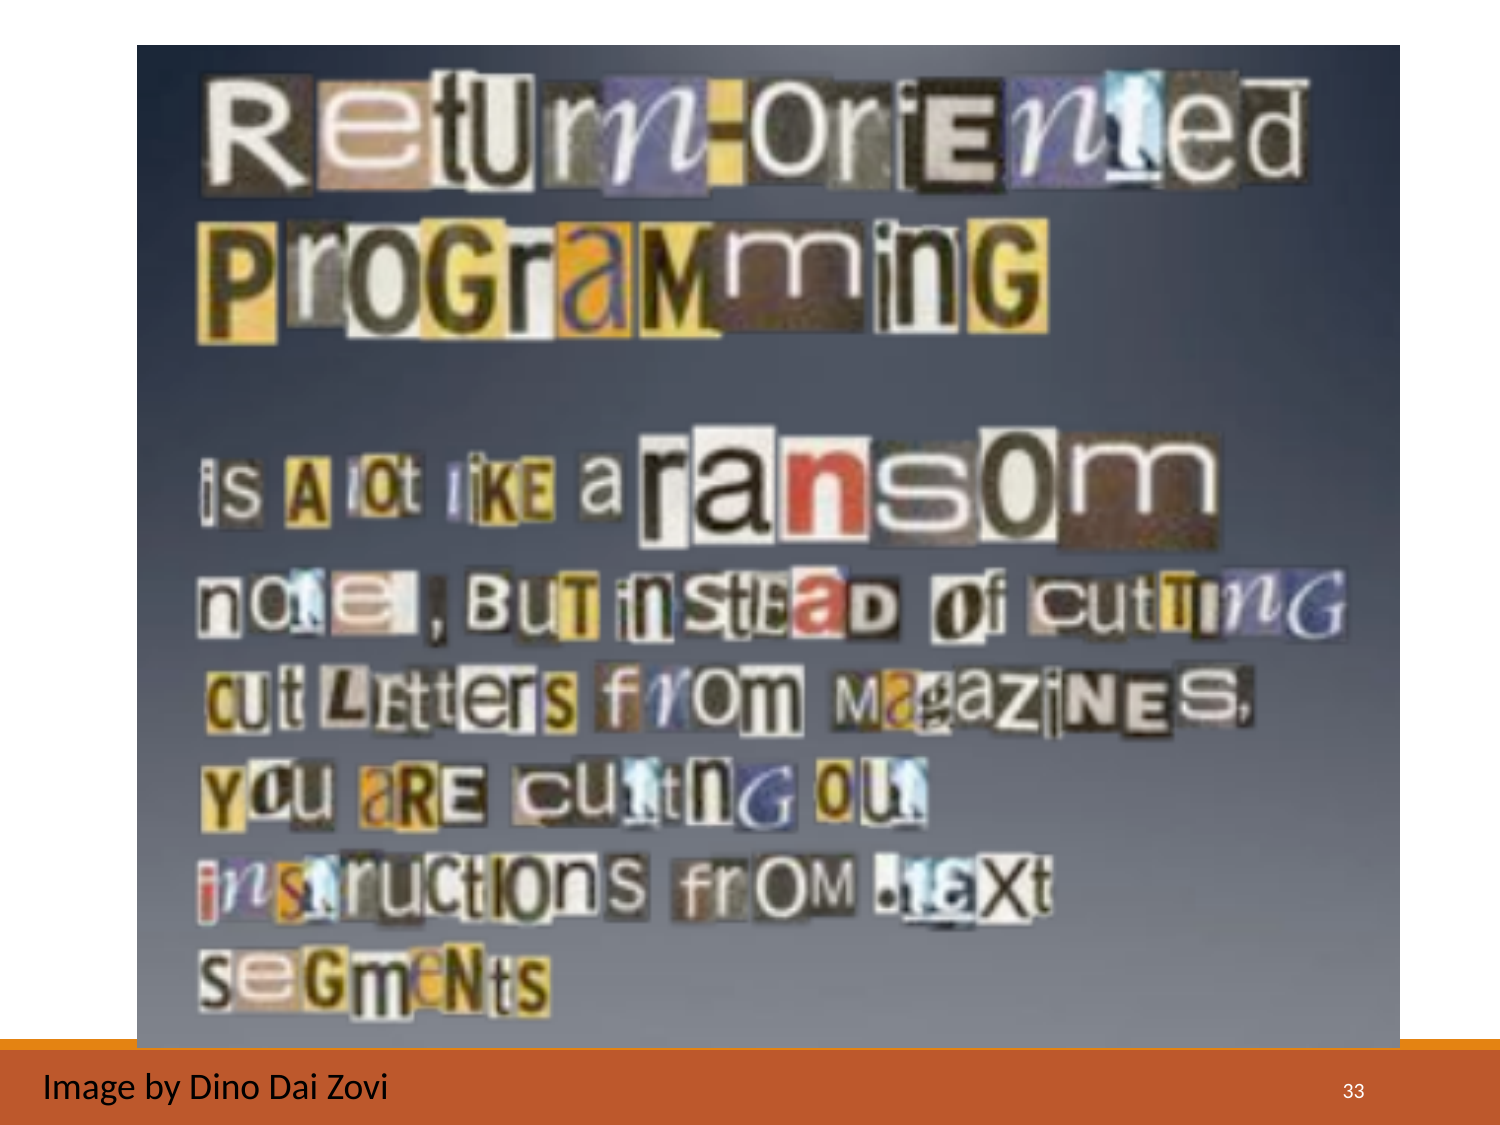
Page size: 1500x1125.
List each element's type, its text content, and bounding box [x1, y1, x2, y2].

picture [136, 44, 1401, 1049]
text_box Image by Dino Dai Zovi [27, 1054, 404, 1115]
slide_number 33 [1218, 1059, 1380, 1120]
